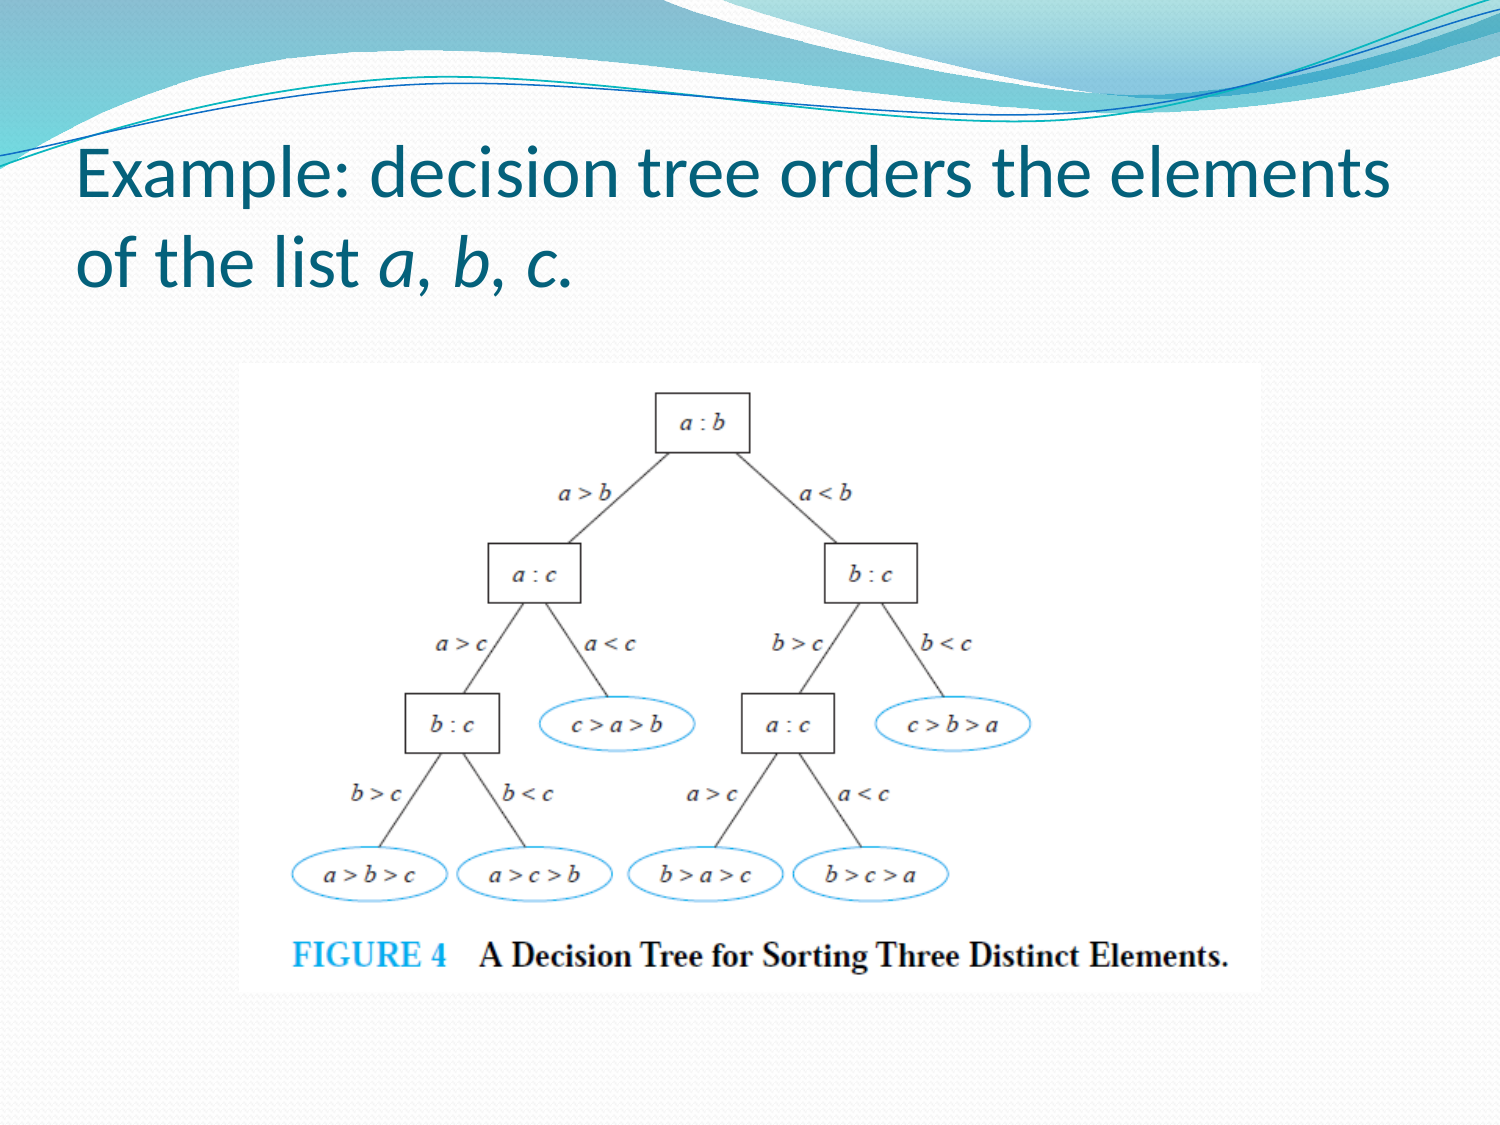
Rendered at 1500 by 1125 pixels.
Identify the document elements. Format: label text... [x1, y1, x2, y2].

title Example: decision tree orders the elements of the list a, b, c. [75, 115, 1425, 303]
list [239, 363, 1261, 992]
